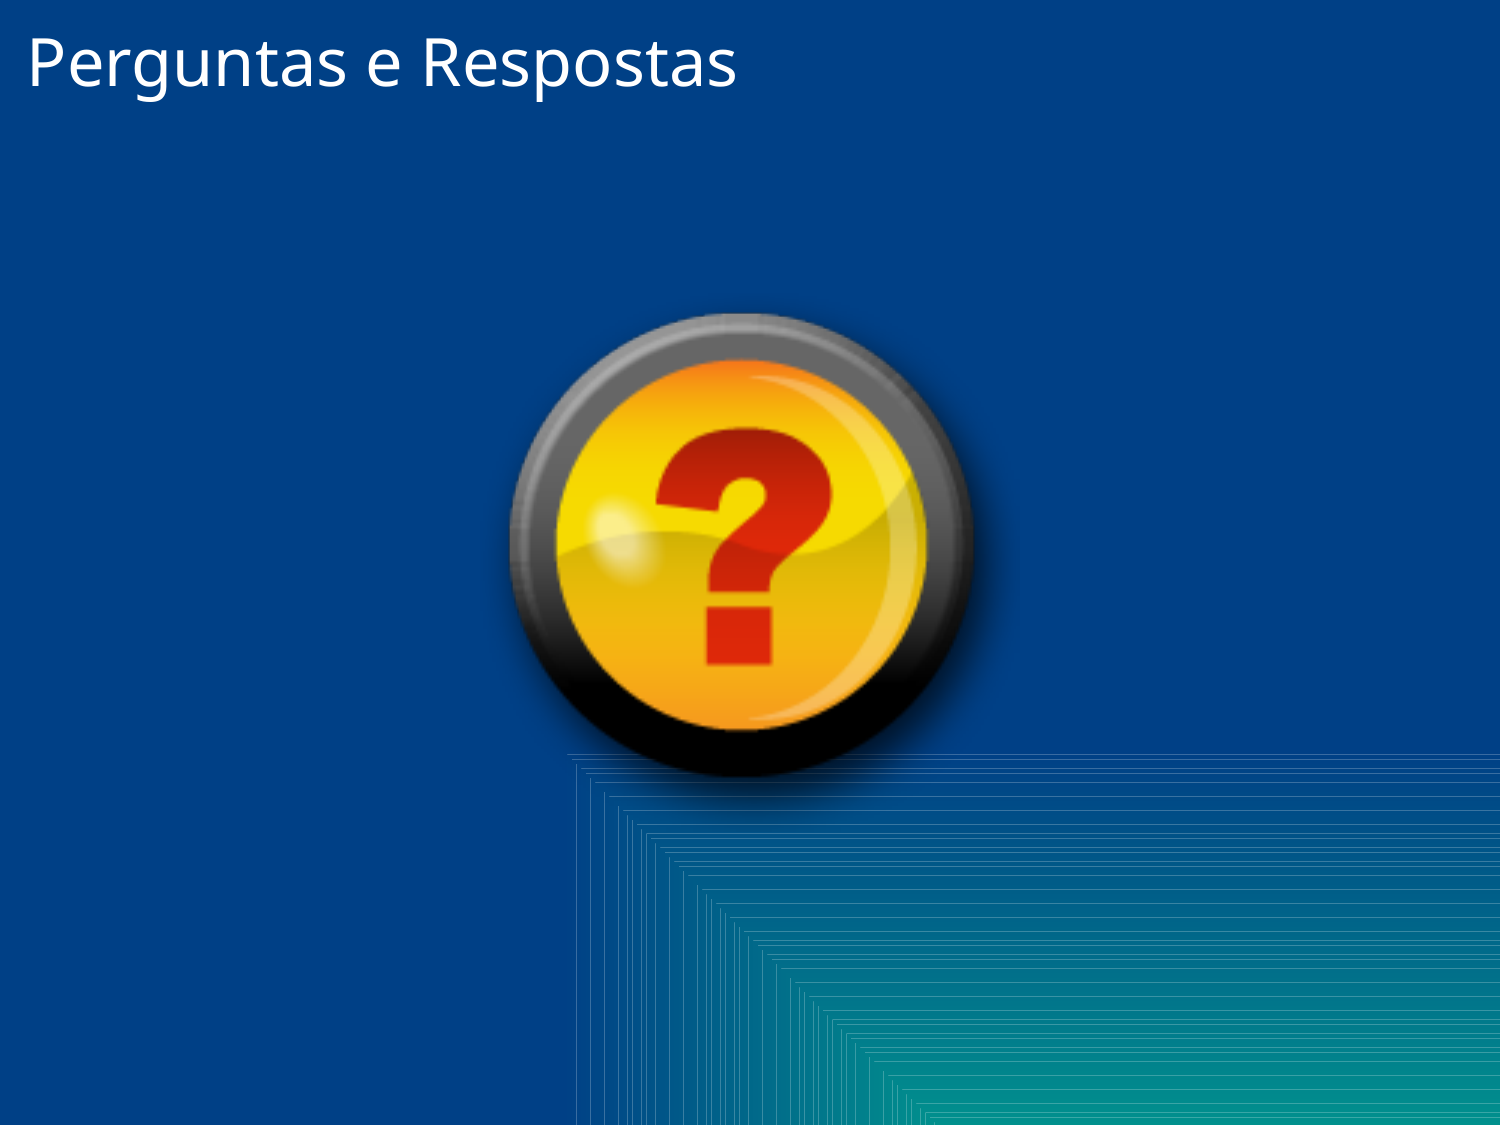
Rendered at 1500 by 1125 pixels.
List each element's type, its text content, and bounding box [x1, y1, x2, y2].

text_box Perguntas e Respostas [11, 12, 1418, 108]
picture [480, 292, 1020, 832]
